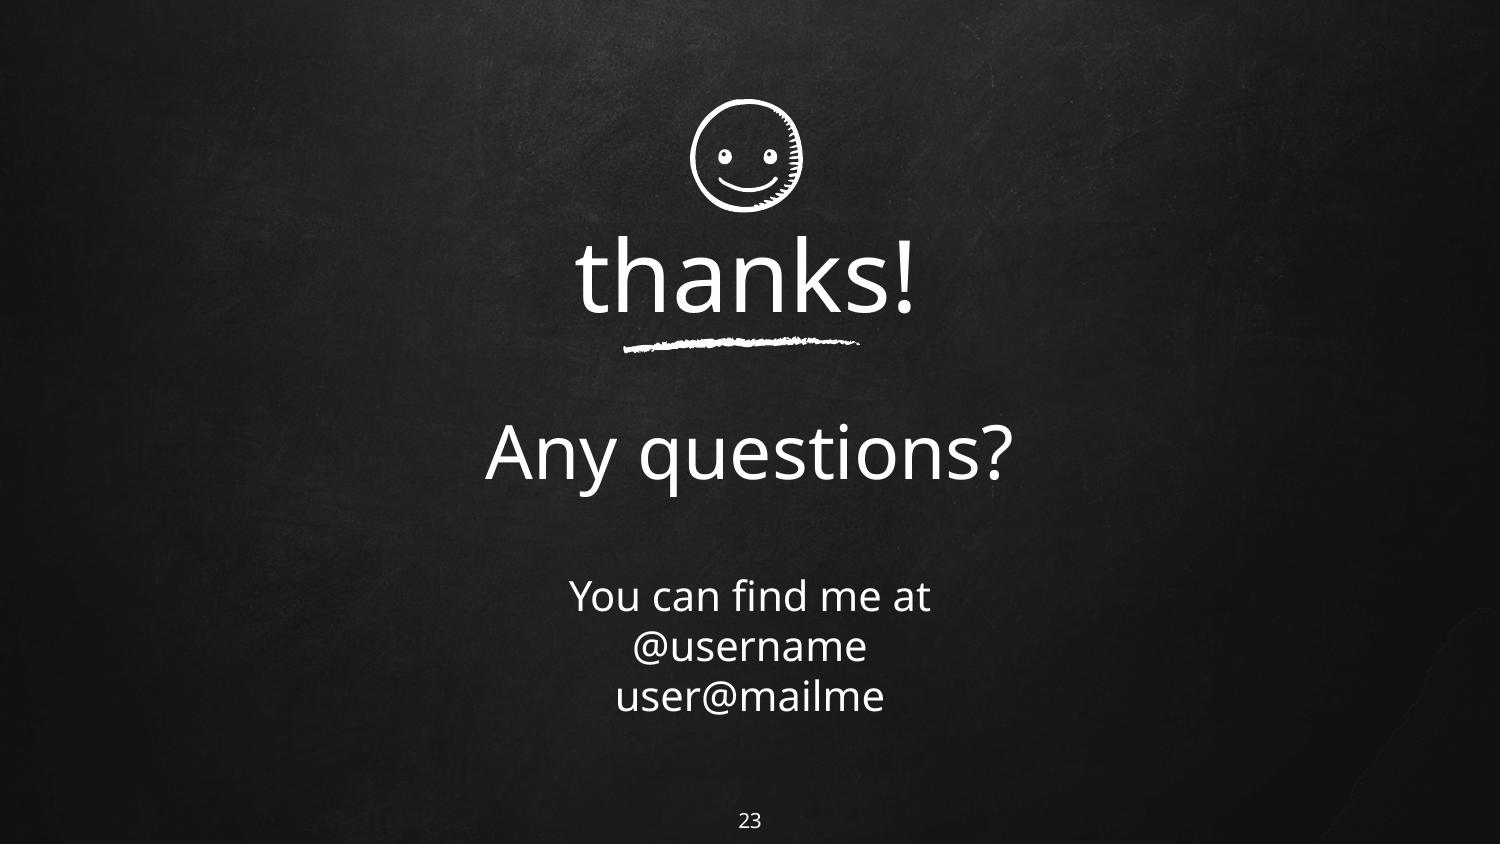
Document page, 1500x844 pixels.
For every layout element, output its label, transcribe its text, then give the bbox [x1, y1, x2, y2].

text_box [623, 336, 860, 354]
title thanks! [298, 197, 1195, 388]
slide_number ‹#› [705, 792, 795, 844]
text_box [690, 98, 803, 213]
picture [0, 0, 1500, 844]
subtitle Any questions? You can find me at @username user@mailme [209, 389, 1291, 772]
